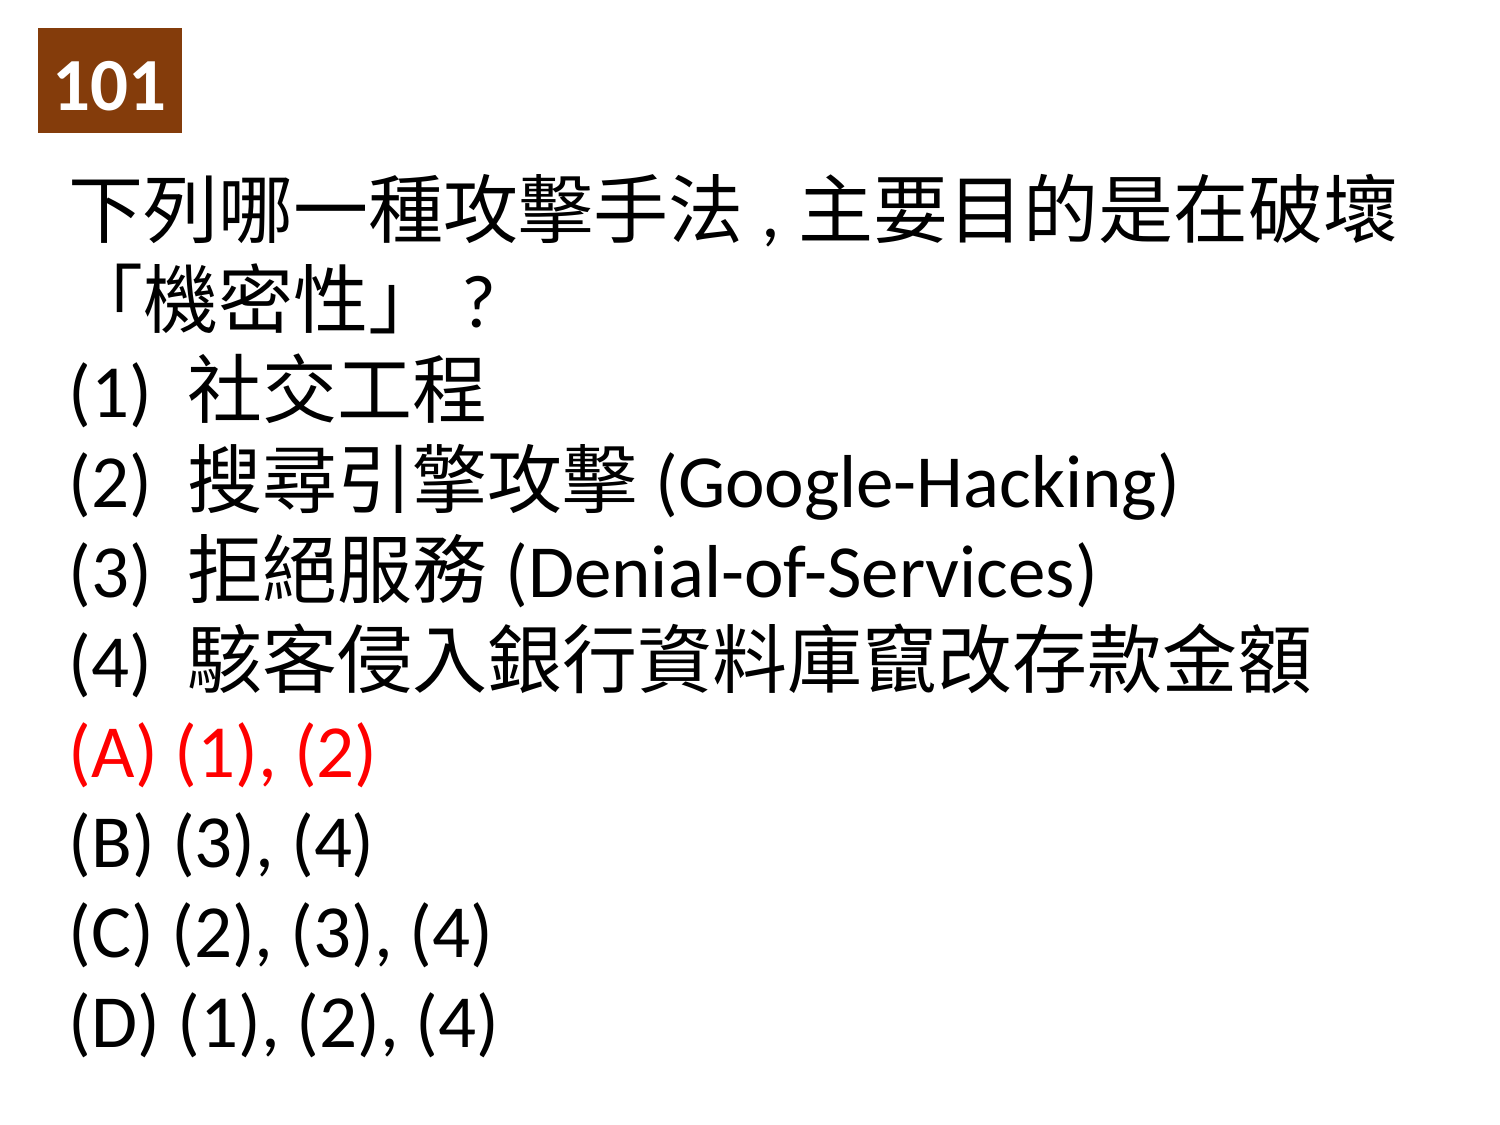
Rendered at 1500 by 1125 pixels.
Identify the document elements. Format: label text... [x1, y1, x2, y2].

text_box 下列哪一種攻擊手法,主要目的是在破壞「機密性」? (1) 社交工程 (2) 搜尋引擎攻擊(Google-Hacking) (3) 拒絕服務(Denial-of-Services) (4) 駭客侵入銀行資料庫竄改存款金額 (A) (1), (2) (B) (3), (4) (C) (2), (3), (4) (D) (1), (2), (4) [54, 155, 1446, 1070]
text_box 101 [38, 28, 182, 133]
